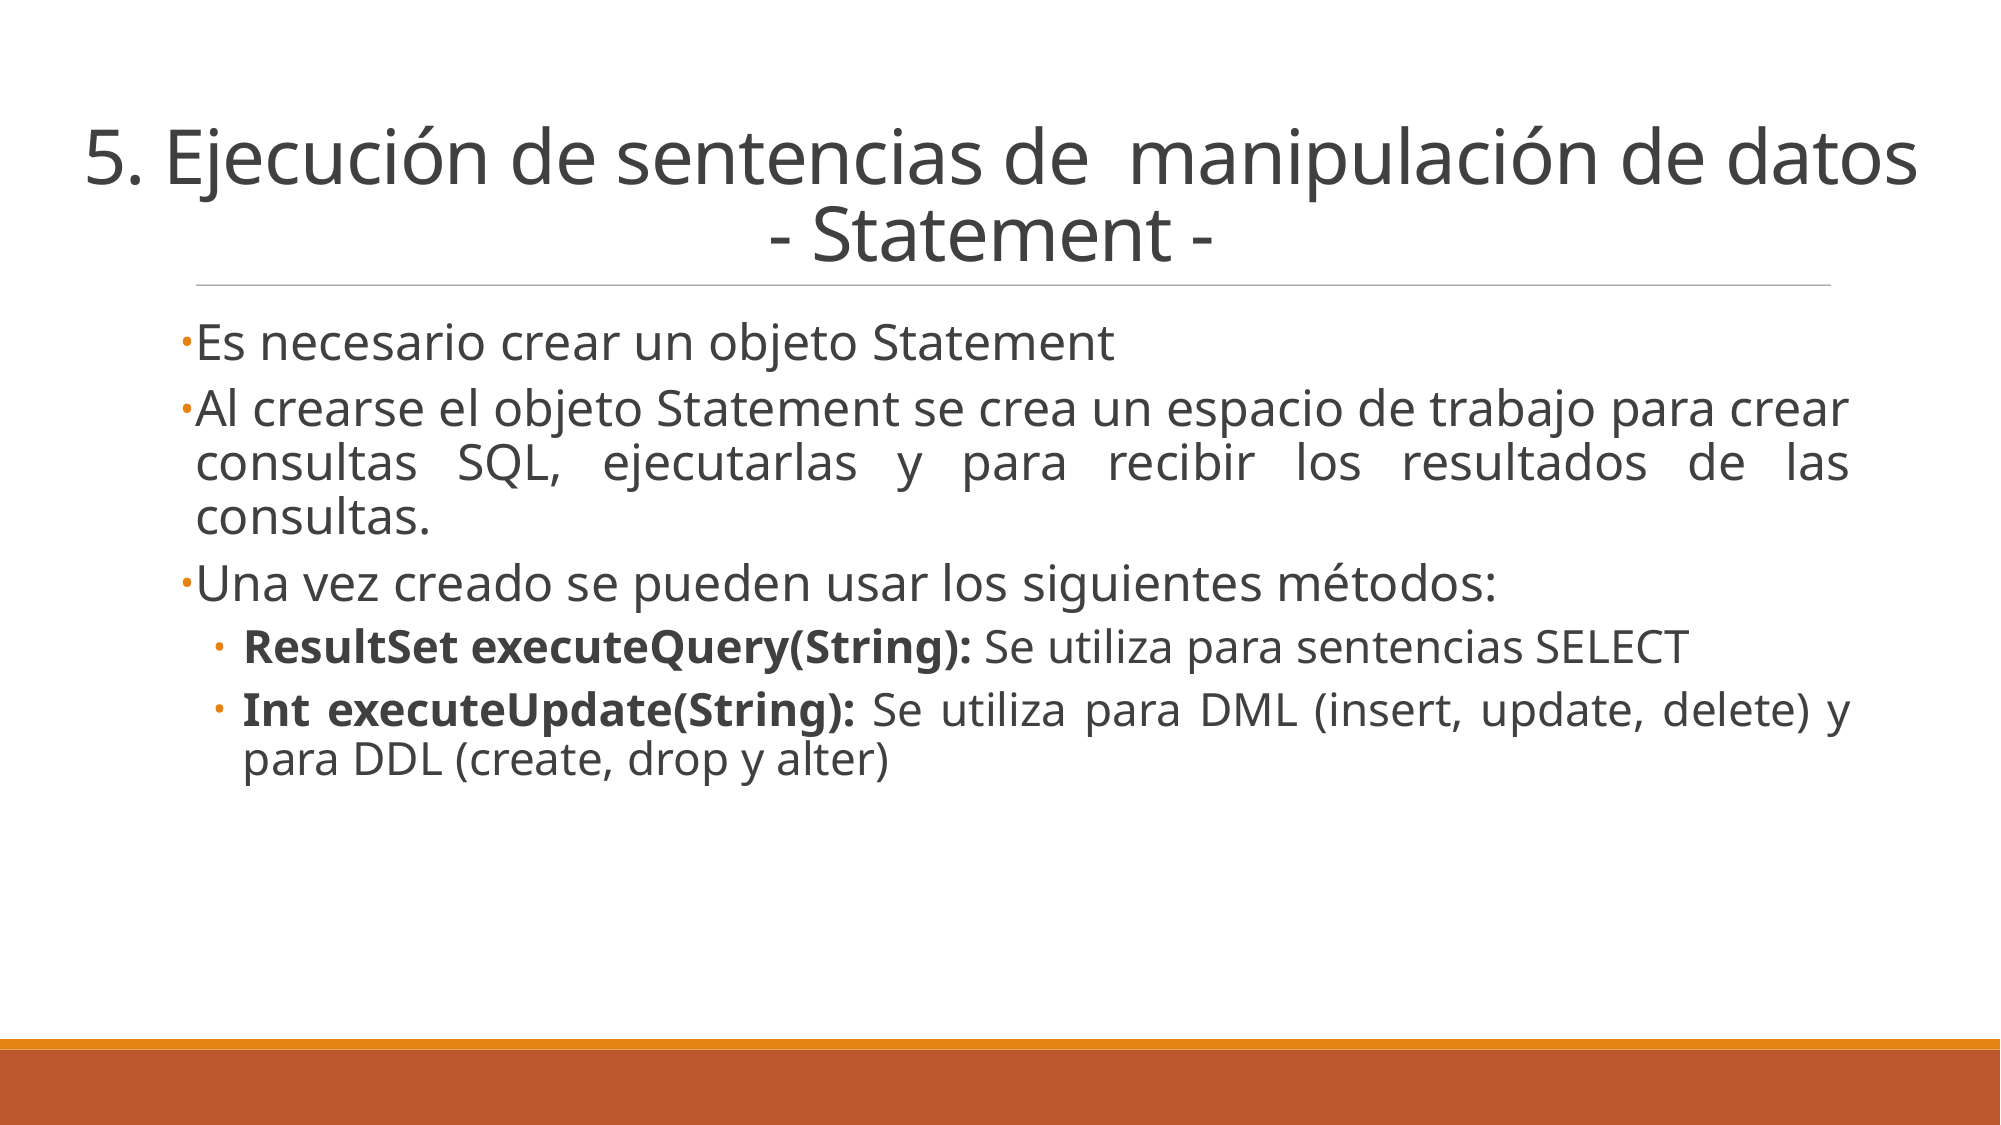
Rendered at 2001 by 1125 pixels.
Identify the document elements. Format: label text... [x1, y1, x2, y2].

text_box 5. Ejecución de sentencias de manipulación de datos - Statement - [48, 46, 1955, 285]
text_box Es necesario crear un objeto Statement Al crearse el objeto Statement se crea un espacio de trabajo para crear consultas SQL, ejecutarlas y para recibir los resultados de las consultas. Una vez creado se pueden usar los siguientes métodos: ResultSet executeQuery(String): Se utiliza para sentencias SELECT Int executeUpdate(String): Se utiliza para DML (insert, update, delete) y para DDL (create, drop y alter) [180, 309, 1852, 1014]
